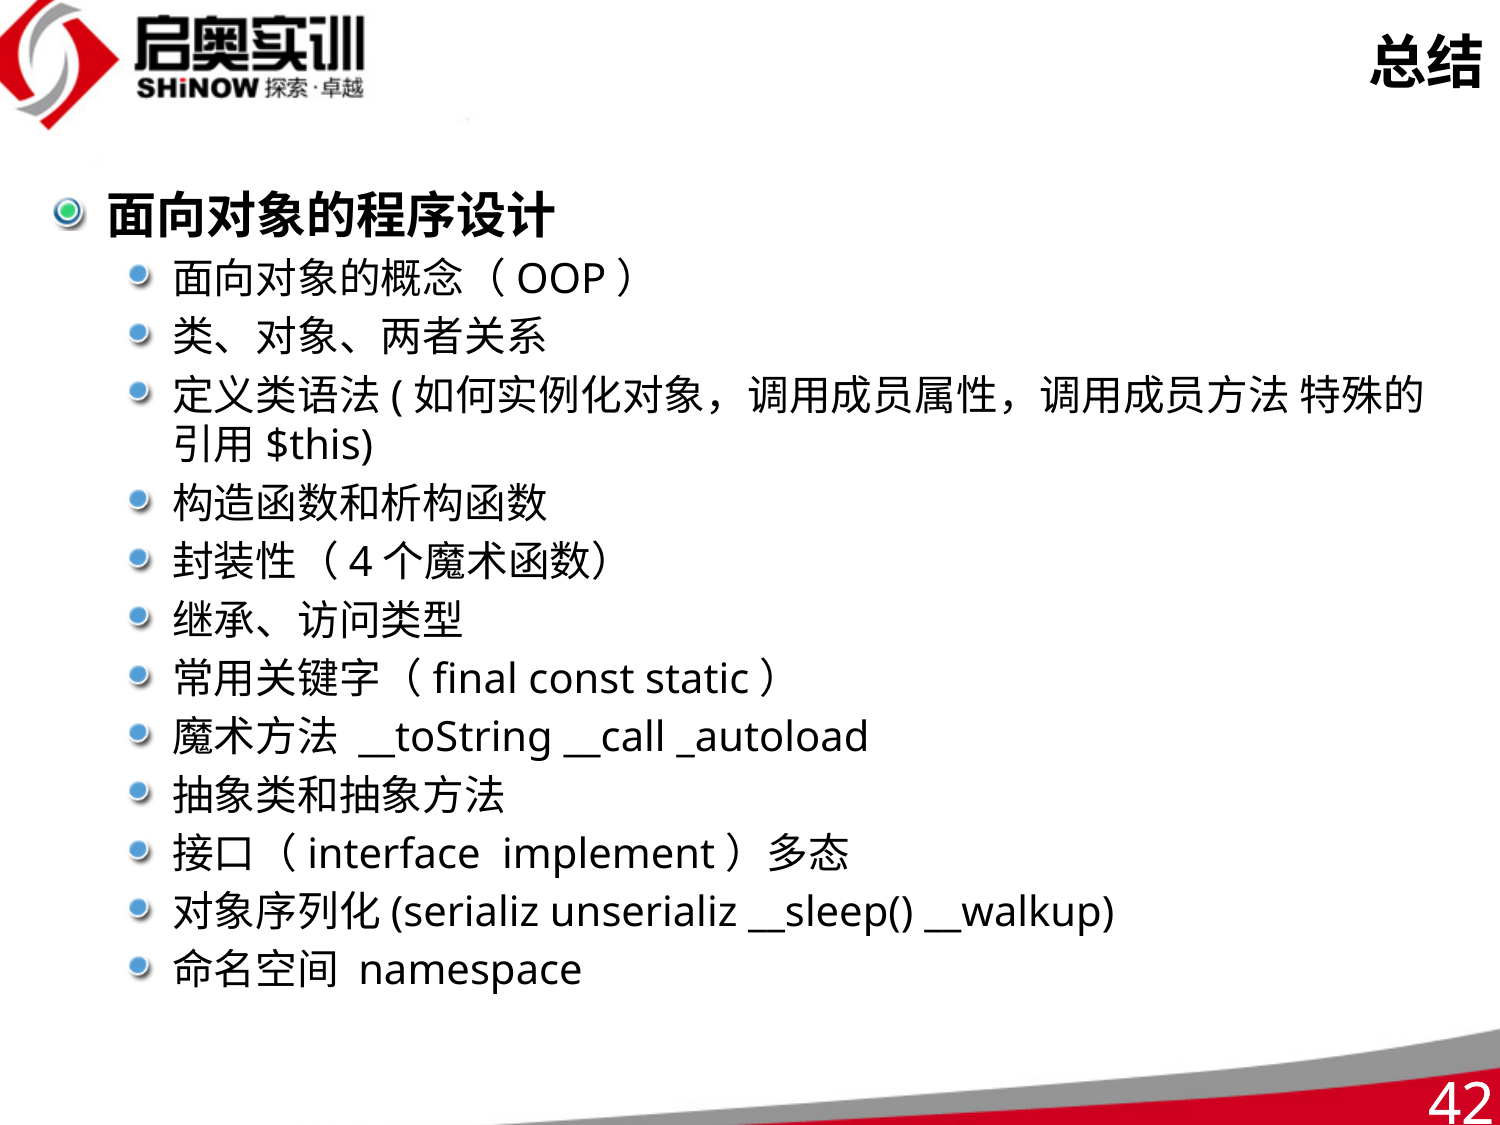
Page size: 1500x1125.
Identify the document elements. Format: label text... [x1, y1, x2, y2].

picture [0, 0, 1500, 1125]
text_box 面向对象的程序设计 面向对象的概念（OOP） 类、对象、两者关系 定义类语法(如何实例化对象，调用成员属性，调用成员方法 特殊的引用$this) 构造函数和析构函数 封装性（4个魔术函数） 继承、访问类型 常用关键字（final const static） 魔术方法 __toString __call _autoload 抽象类和抽象方法 接口（interface implement）多态 对象序列化(serializ unserializ __sleep() __walkup) 命名空间 namespace [35, 175, 1454, 1020]
text_box 42 [1288, 1058, 1500, 1125]
title 总结 [386, 0, 1500, 126]
